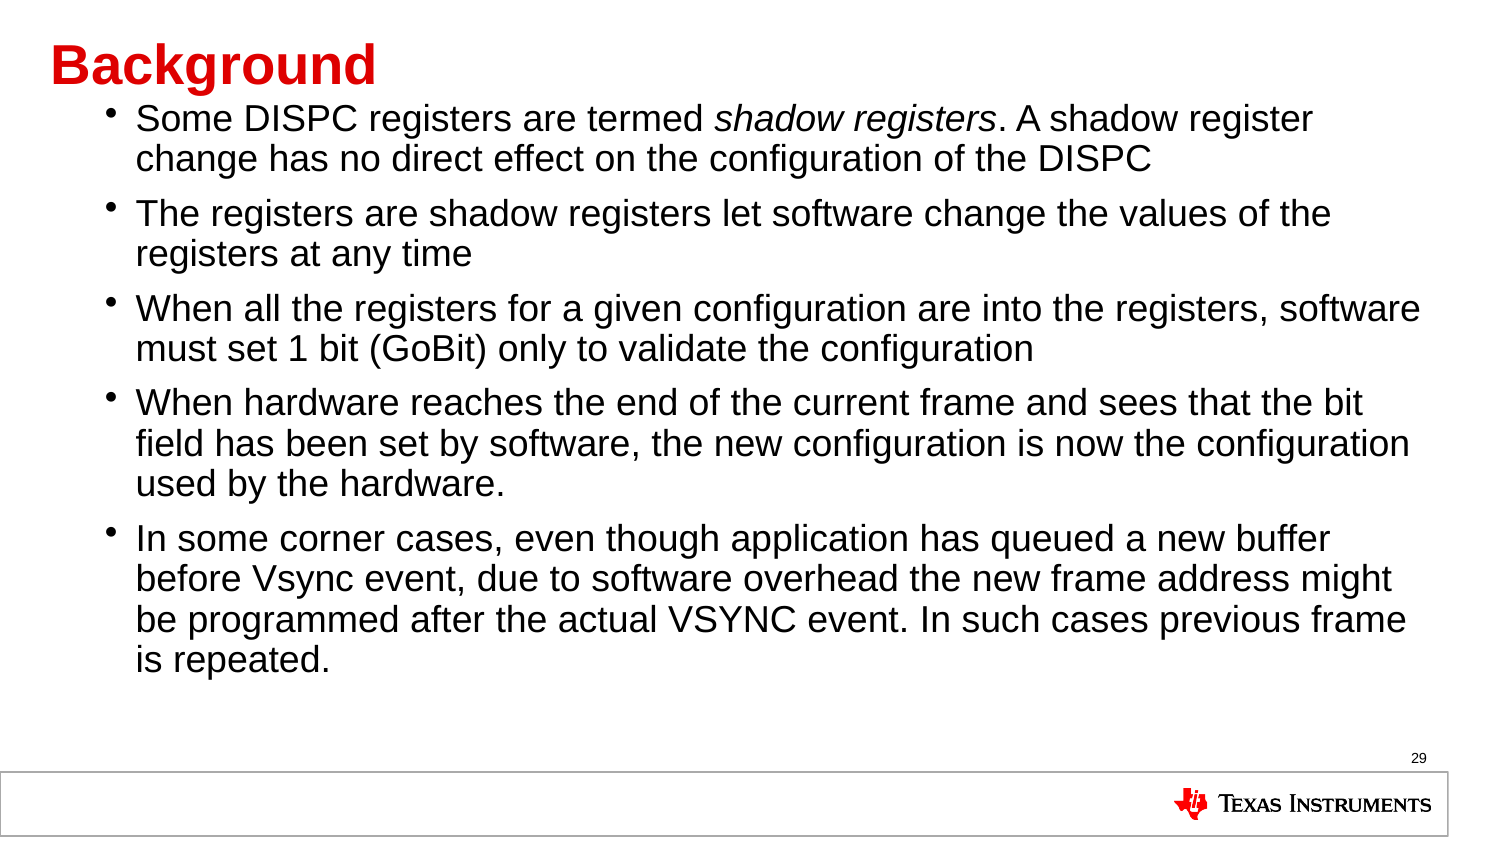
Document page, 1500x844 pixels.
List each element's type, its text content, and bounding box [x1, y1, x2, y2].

picture [1174, 788, 1431, 820]
list Some DISPC registers are termed shadow registers. A shadow register change has no direct effect on the configuration of the DISPC The registers are shadow registers let software change the values of the registers at any time When all the registers for a given configuration are into the registers, software must set 1 bit (GoBit) only to validate the configuration When hardware reaches the end of the current frame and sees that the bit field has been set by software, the new configuration is now the configuration used by the hardware. In some corner cases, even though application has queued a new buffer before Vsync event, due to software overhead the new frame address might be programmed after the actual VSYNC event. In such cases previous frame is repeated. [91, 92, 1446, 715]
title Background [37, 17, 1426, 119]
slide_number 29 [1261, 742, 1440, 769]
